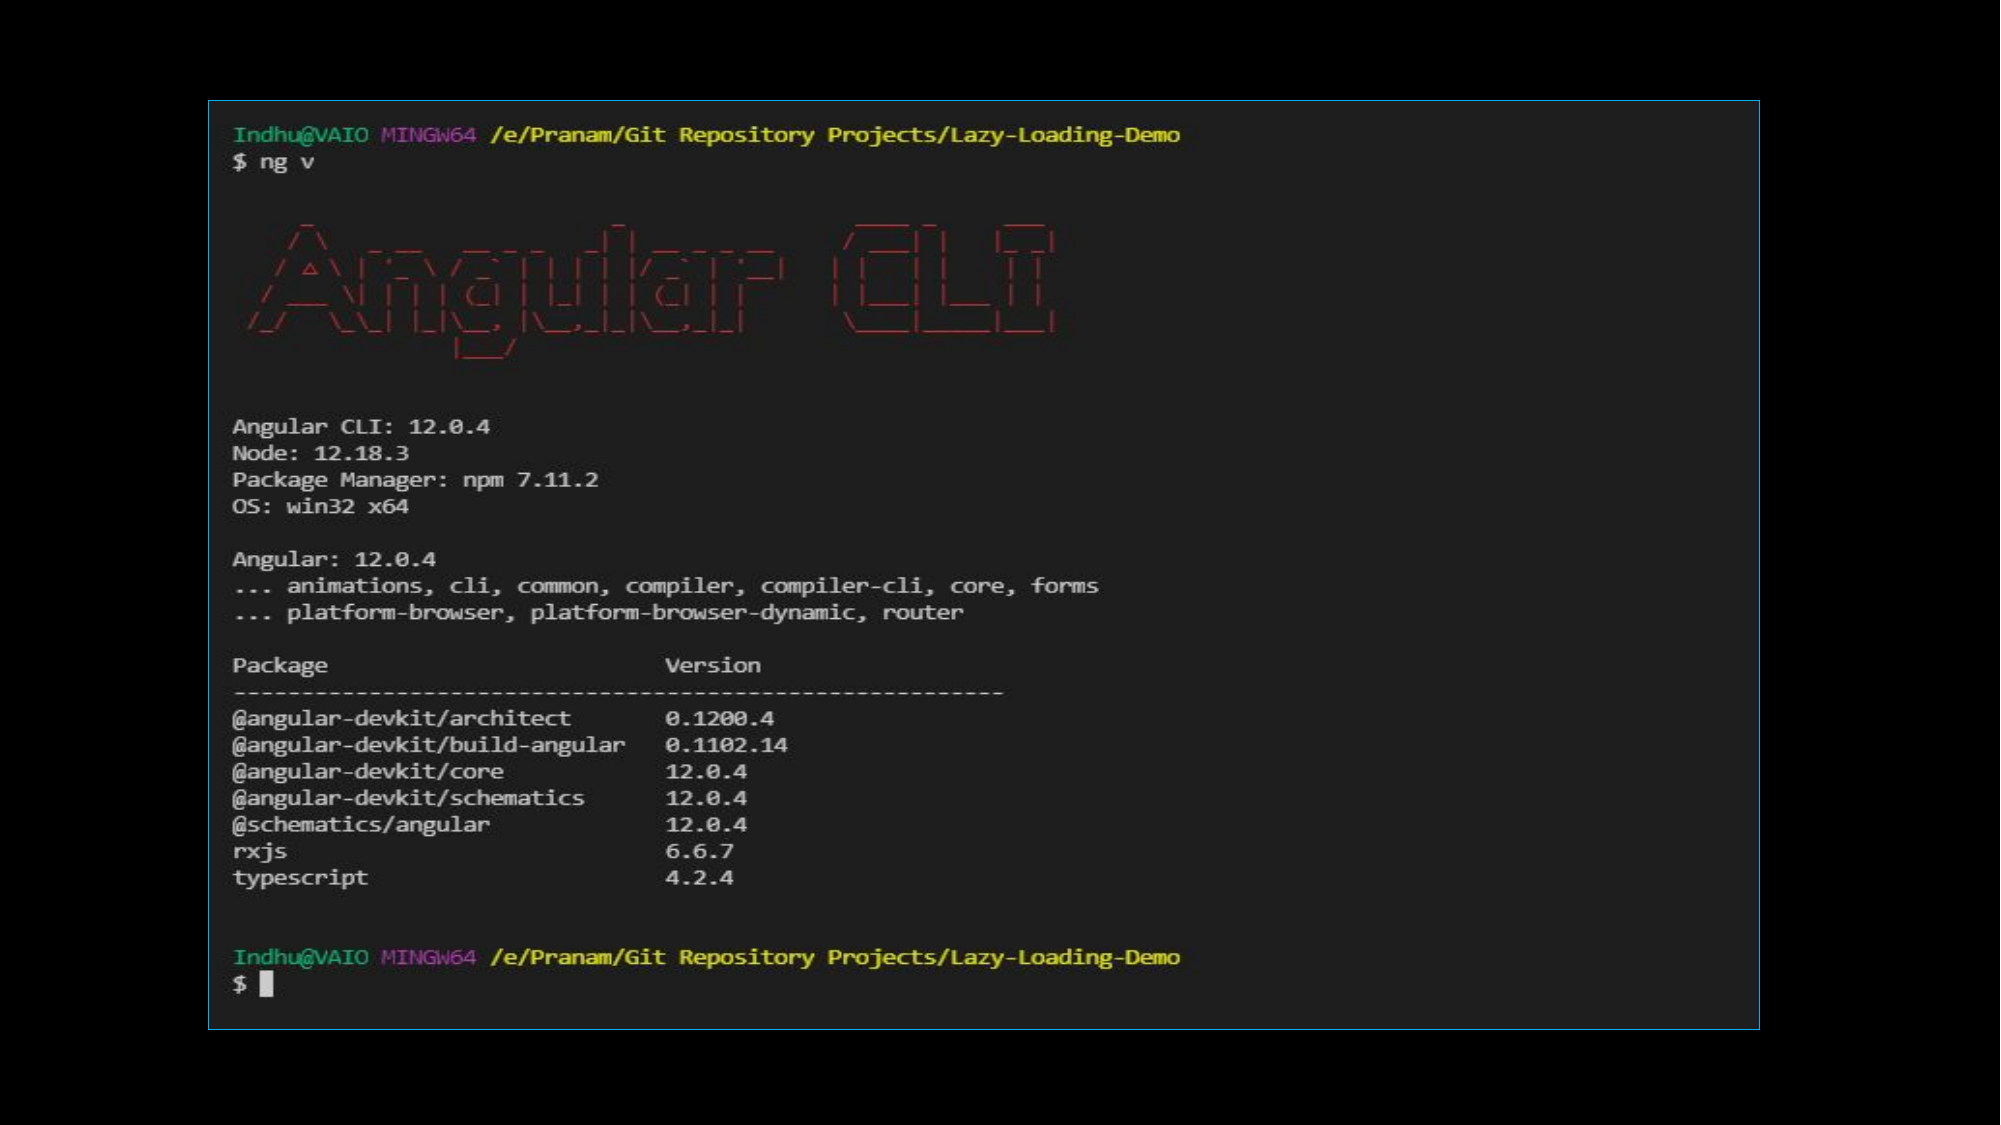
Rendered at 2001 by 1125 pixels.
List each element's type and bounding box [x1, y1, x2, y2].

list [208, 100, 1760, 1030]
